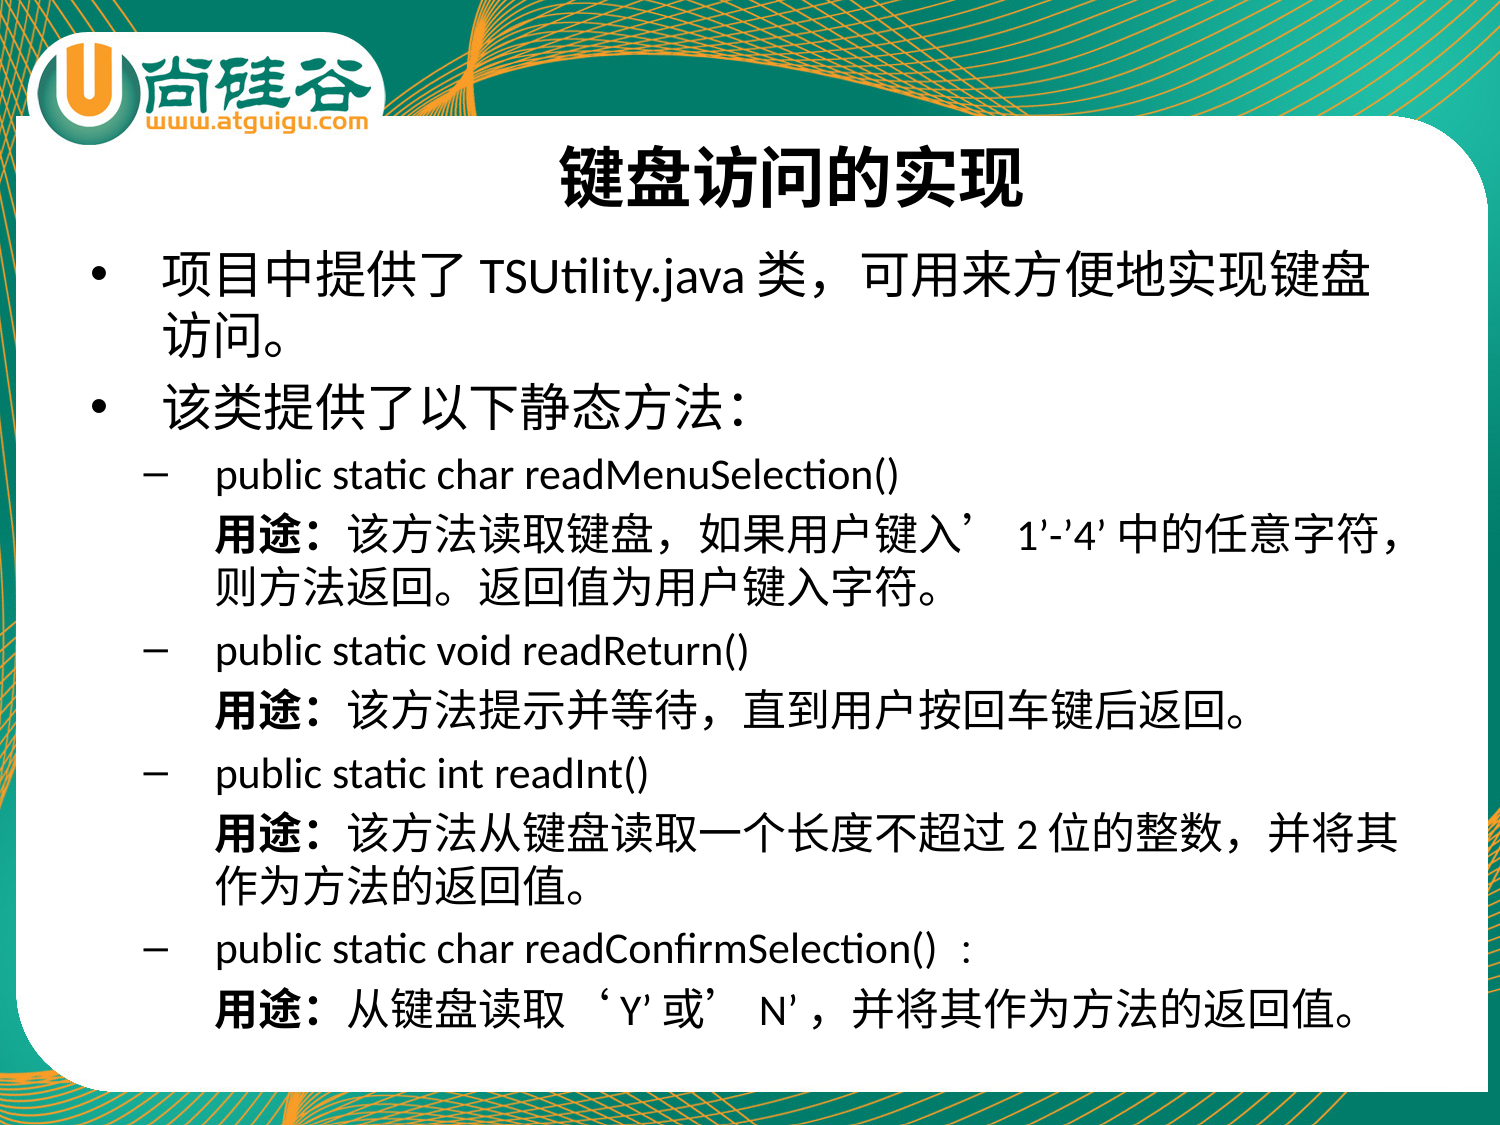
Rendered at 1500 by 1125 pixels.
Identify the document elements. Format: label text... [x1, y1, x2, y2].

picture [0, 0, 1500, 1125]
title 键盘访问的实现 [117, 105, 1468, 247]
list 项目中提供了TSUtility.java类，可用来方便地实现键盘访问。 该类提供了以下静态方法： public static char readMenuSelection() 用途：该方法读取键盘，如果用户键入’1’-’4’中的任意字符，则方法返回。返回值为用户键入字符。 public static void readReturn() 用途：该方法提示并等待，直到用户按回车键后返回。 public static int readInt() 用途：该方法从键盘读取一个长度不超过2位的整数，并将其作为方法的返回值。 public static char readConfirmSelection() ： 用途：从键盘读取‘Y’或’N’，并将其作为方法的返回值。 [75, 234, 1425, 1043]
